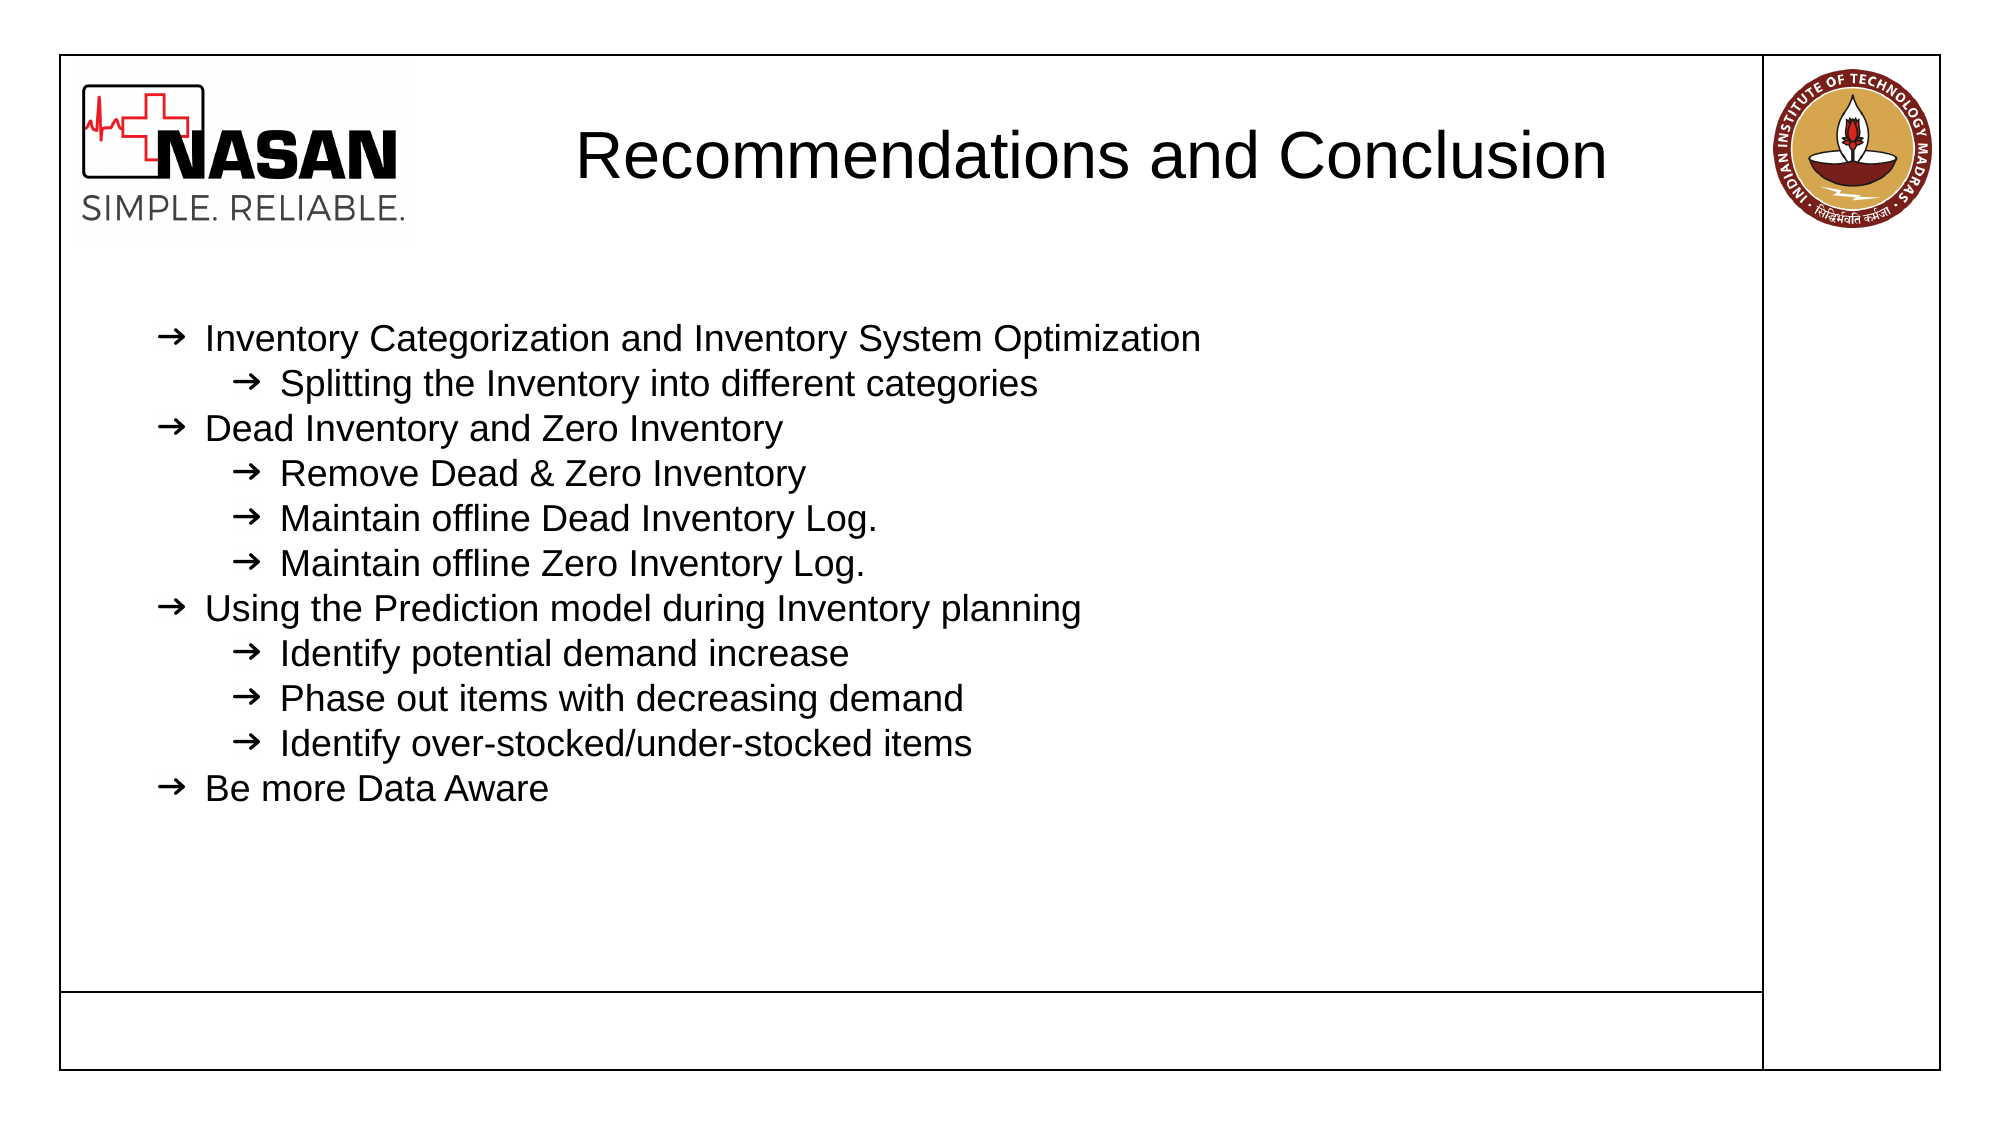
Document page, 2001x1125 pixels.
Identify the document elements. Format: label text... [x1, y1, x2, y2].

picture [158, 323, 185, 350]
picture [233, 368, 260, 395]
picture [233, 683, 260, 710]
picture [233, 728, 260, 755]
picture [1773, 69, 1932, 228]
picture [233, 638, 260, 665]
picture [233, 548, 260, 575]
picture [74, 59, 411, 246]
picture [158, 593, 185, 620]
picture [233, 458, 260, 485]
picture [158, 773, 185, 800]
text_box Recommendations and Conclusion [560, 104, 1624, 200]
text_box Inventory Categorization and Inventory System Optimization Splitting the Inventory into different categories Dead Inventory and Zero Inventory Remove Dead & Zero Inventory Maintain offline Dead Inventory Log. Maintain offline Zero Inventory Log. Using the Prediction model during Inventory planning Identify potential demand increase Phase out items with decreasing demand Identify over-stocked/under-stocked items Be more Data Aware [143, 306, 1360, 817]
picture [233, 503, 260, 530]
picture [158, 413, 185, 440]
